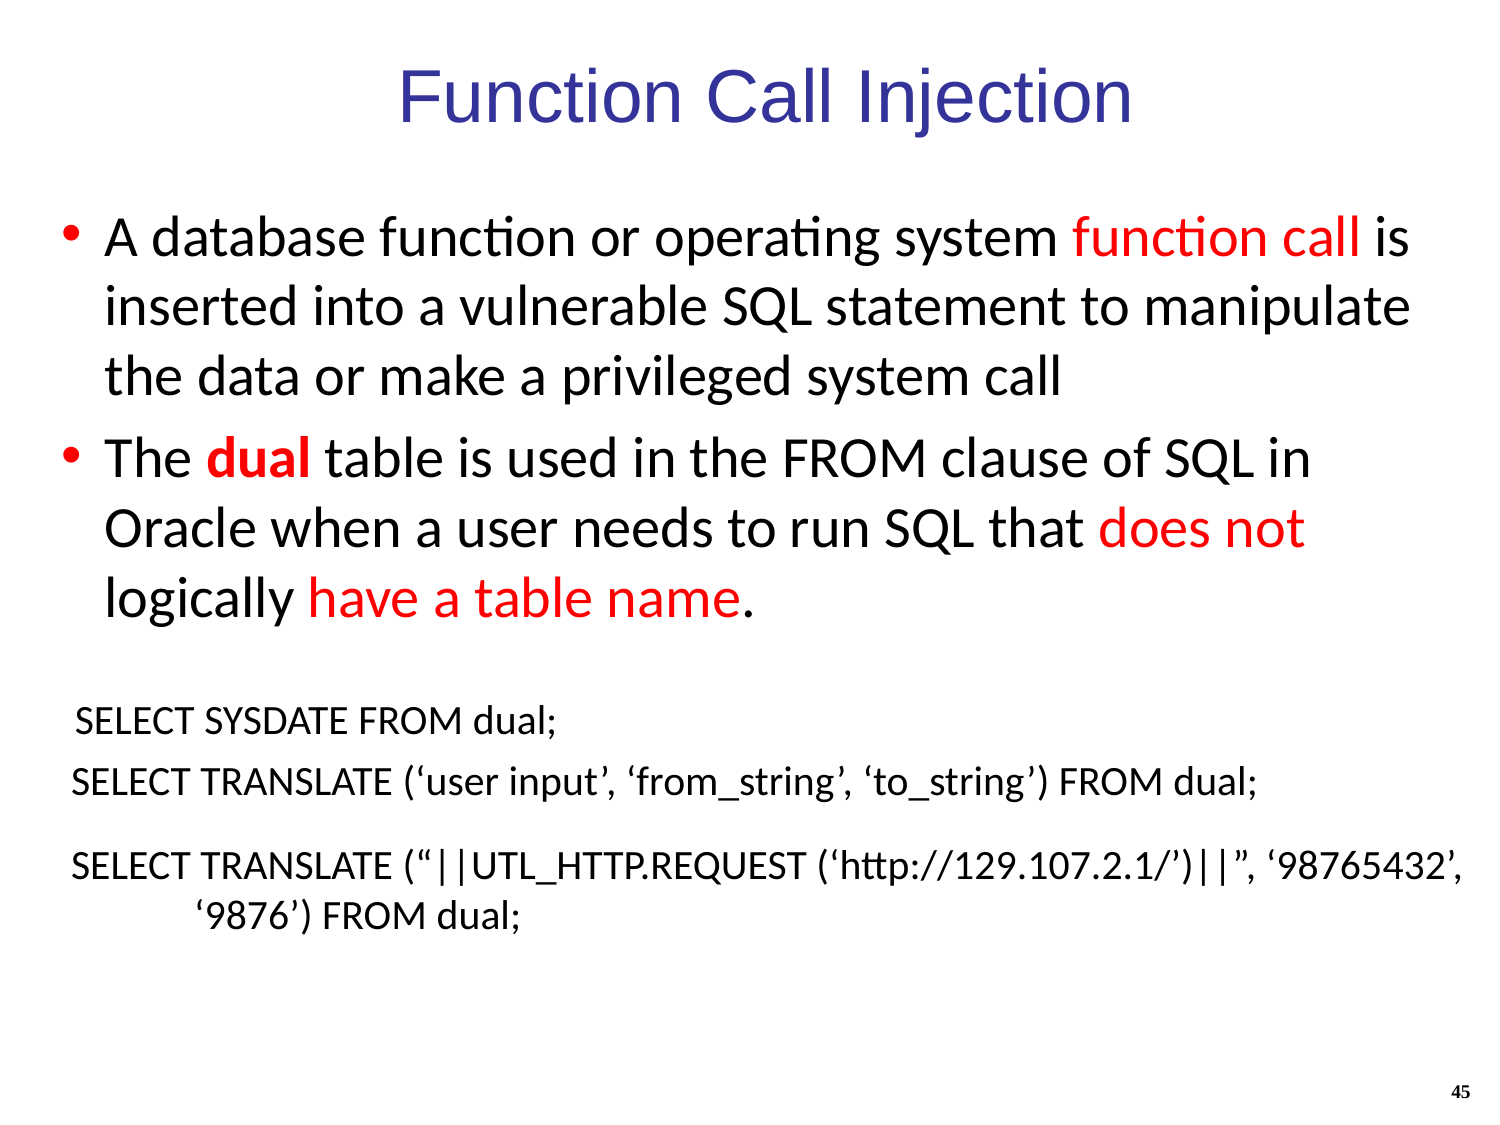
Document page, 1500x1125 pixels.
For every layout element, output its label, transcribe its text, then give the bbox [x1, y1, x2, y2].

list A database function or operating system function call is inserted into a vulnerable SQL statement to manipulate the data or make a privileged system call The dual table is used in the FROM clause of SQL in Oracle when a user needs to run SQL that does not logically have a table name. SELECT SYSDATE FROM dual; SELECT TRANSLATE (‘user input’, ‘from_string’, ‘to_string’) FROM dual; SELECT TRANSLATE (“||UTL_HTTP.REQUEST (‘http://129.107.2.1/’)||”, ‘98765432’, ‘9876’) FROM dual; [46, 189, 1487, 1001]
slide_number 45 [1221, 1047, 1487, 1112]
title Function Call Injection [46, 19, 1487, 166]
